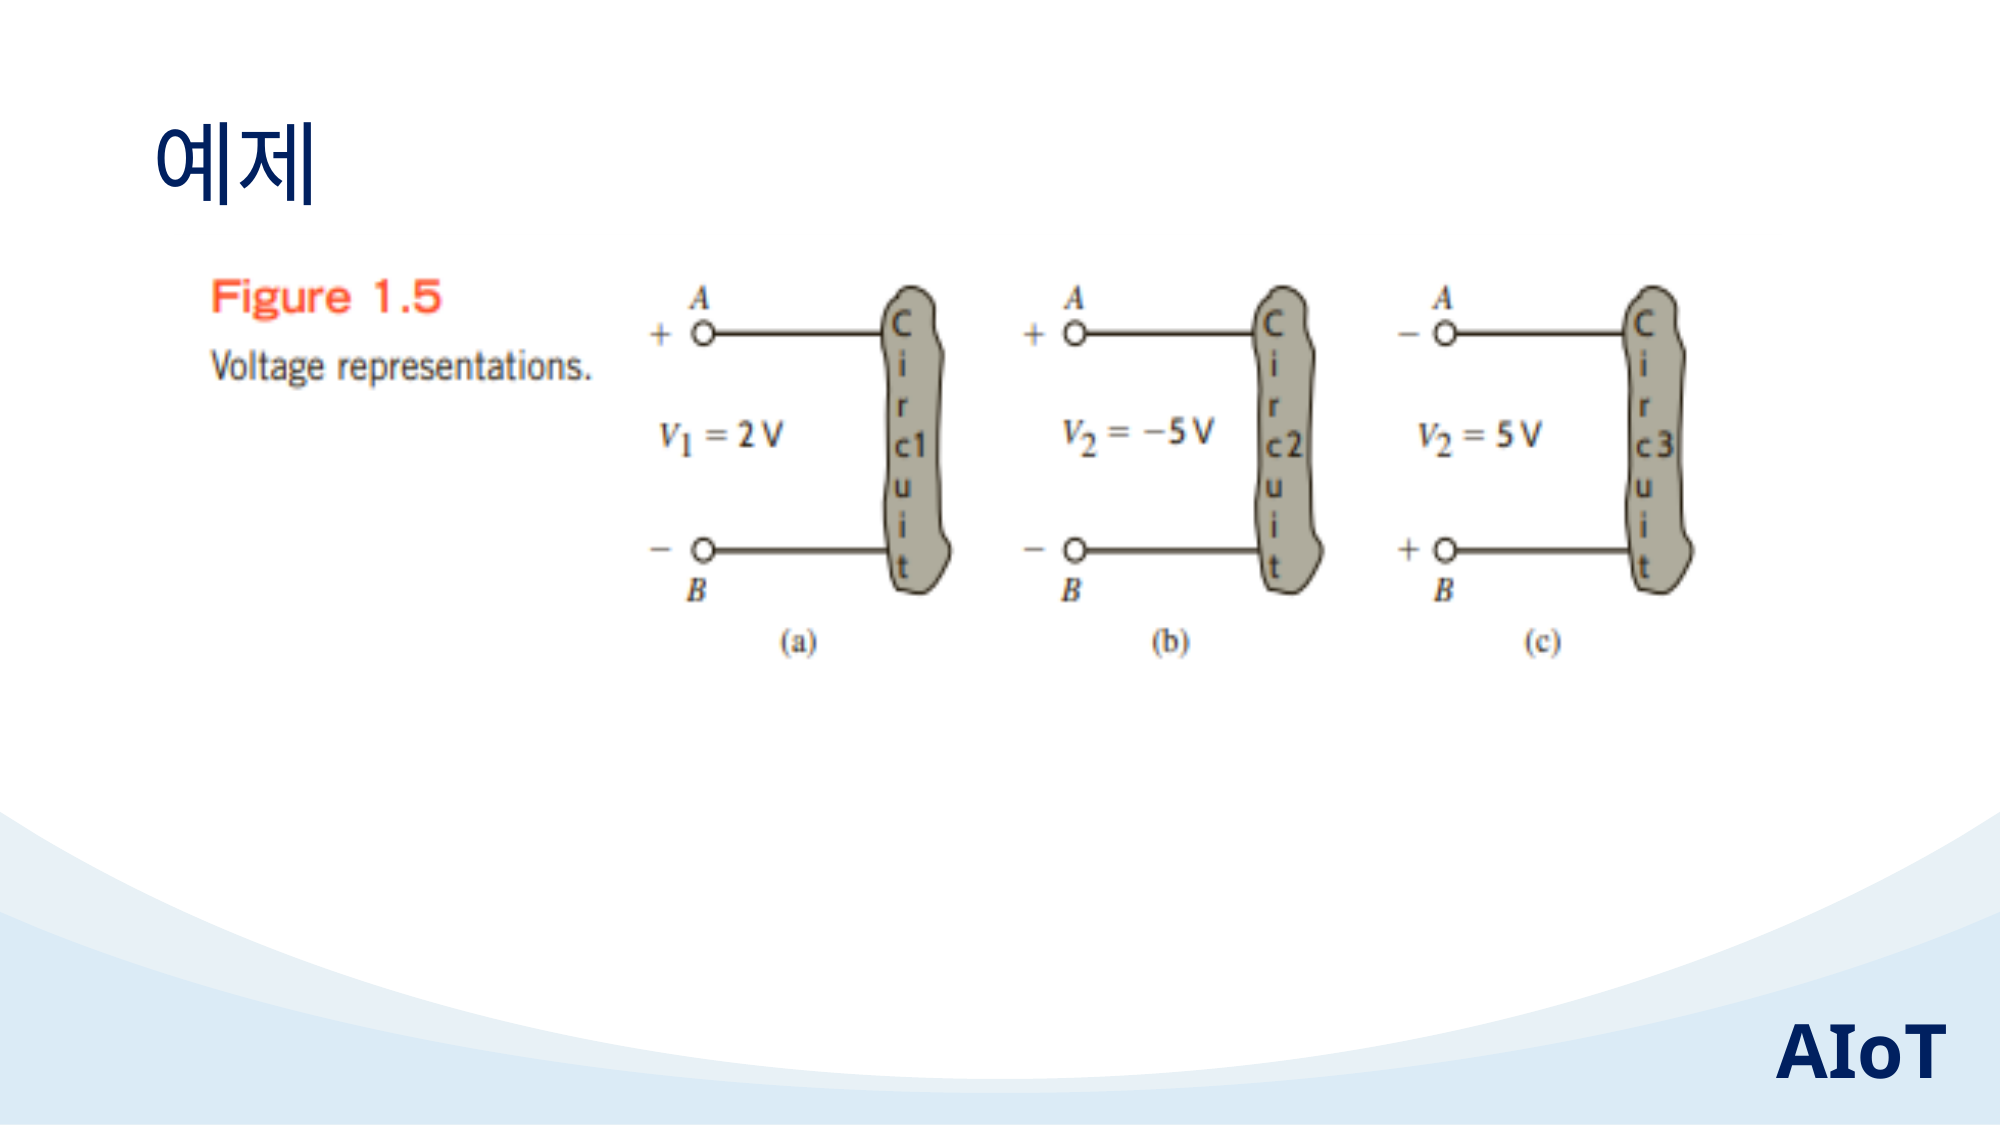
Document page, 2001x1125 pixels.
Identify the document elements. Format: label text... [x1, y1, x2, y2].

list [174, 233, 1782, 737]
title 예제 [137, 59, 1863, 278]
